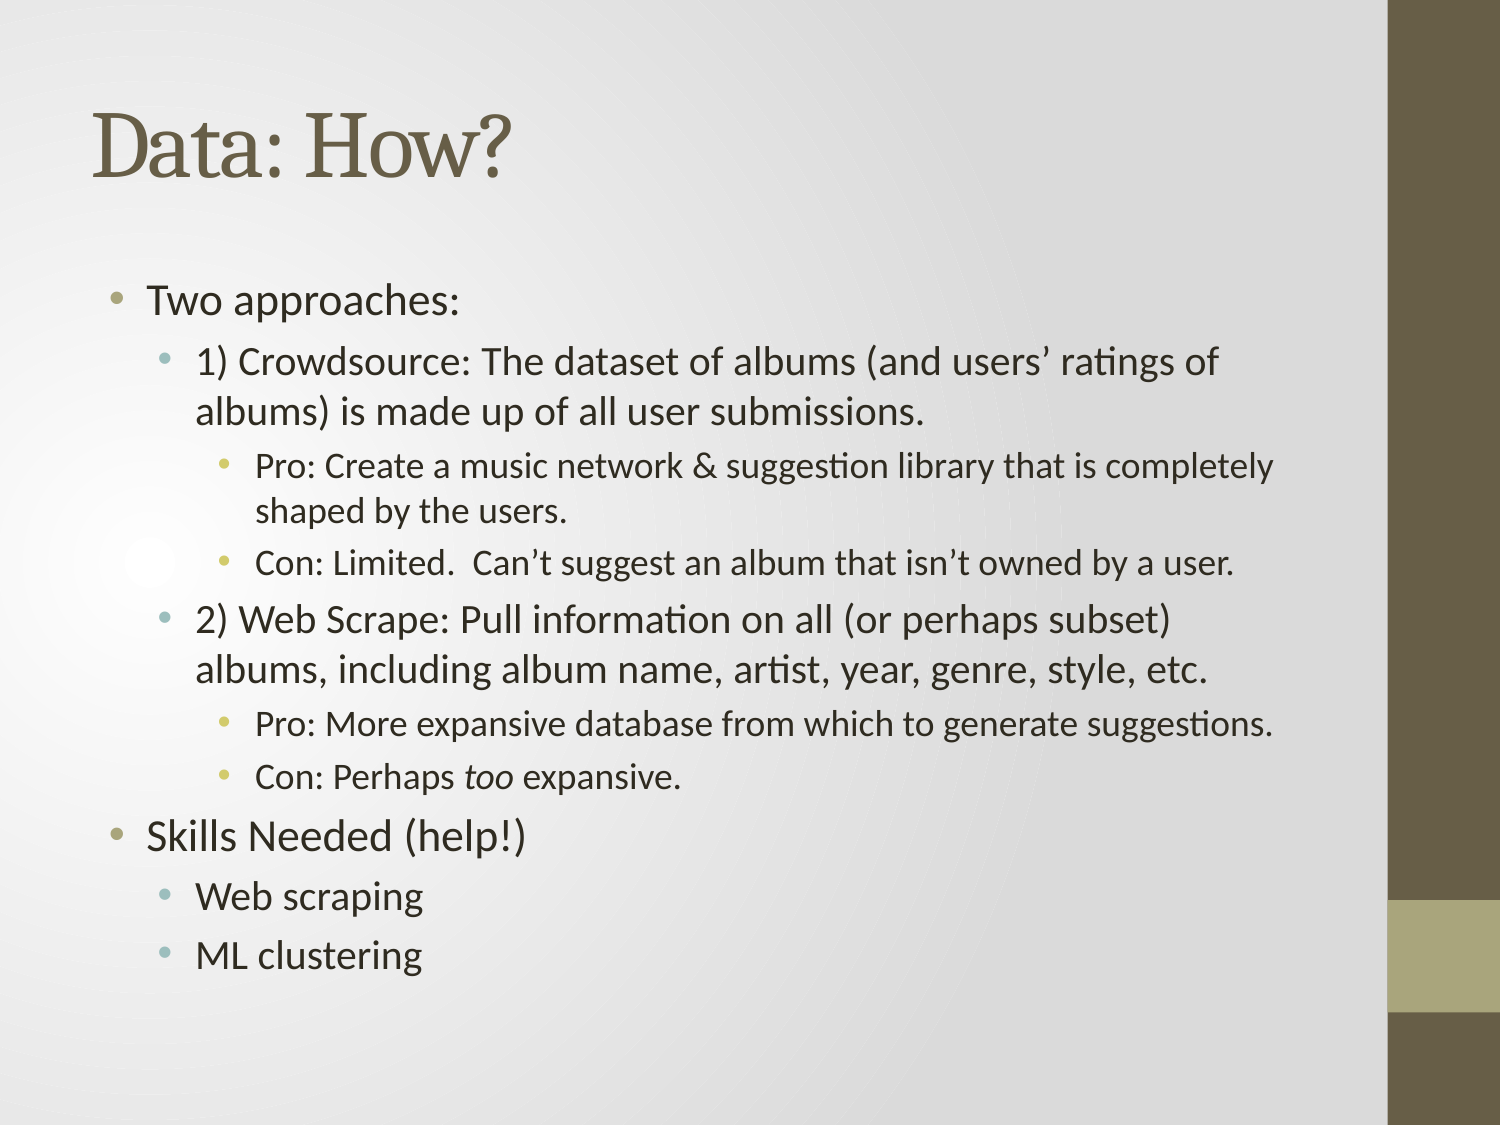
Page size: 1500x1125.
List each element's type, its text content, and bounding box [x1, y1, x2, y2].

title Data: How? [75, 45, 1325, 233]
list Two approaches: 1) Crowdsource: The dataset of albums (and users’ ratings of albums) is made up of all user submissions. Pro: Create a music network & suggestion library that is completely shaped by the users. Con: Limited. Can’t suggest an album that isn’t owned by a user. 2) Web Scrape: Pull information on all (or perhaps subset) albums, including album name, artist, year, genre, style, etc. Pro: More expansive database from which to generate suggestions. Con: Perhaps too expansive. Skills Needed (help!) Web scraping ML clustering [75, 262, 1325, 1100]
